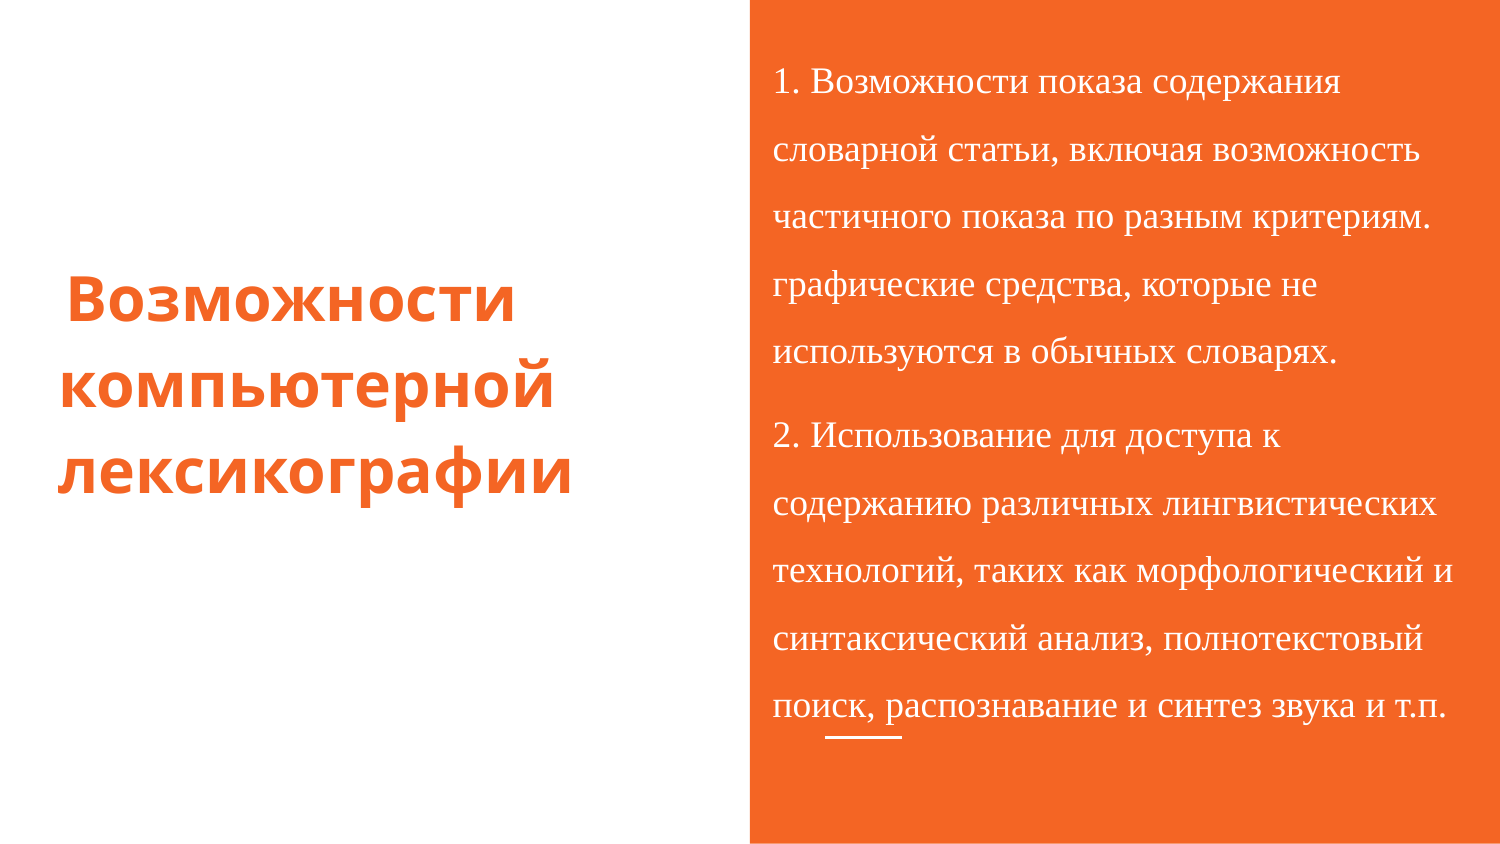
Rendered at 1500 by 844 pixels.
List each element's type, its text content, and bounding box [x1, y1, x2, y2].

title Возможности компьютерной лексикографии [43, 313, 708, 530]
list 1. Возможности показа содержания словарной статьи, включая возможность частичного показа по разным критериям. графические средства, которые не используются в обычных словарях. 2. Использование для доступа к содержанию различных лингвистических технологий, таких как морфологический и синтаксический анализ, полнотекстовый поиск, распознавание и синтез звука и т.п. [757, 50, 1487, 710]
